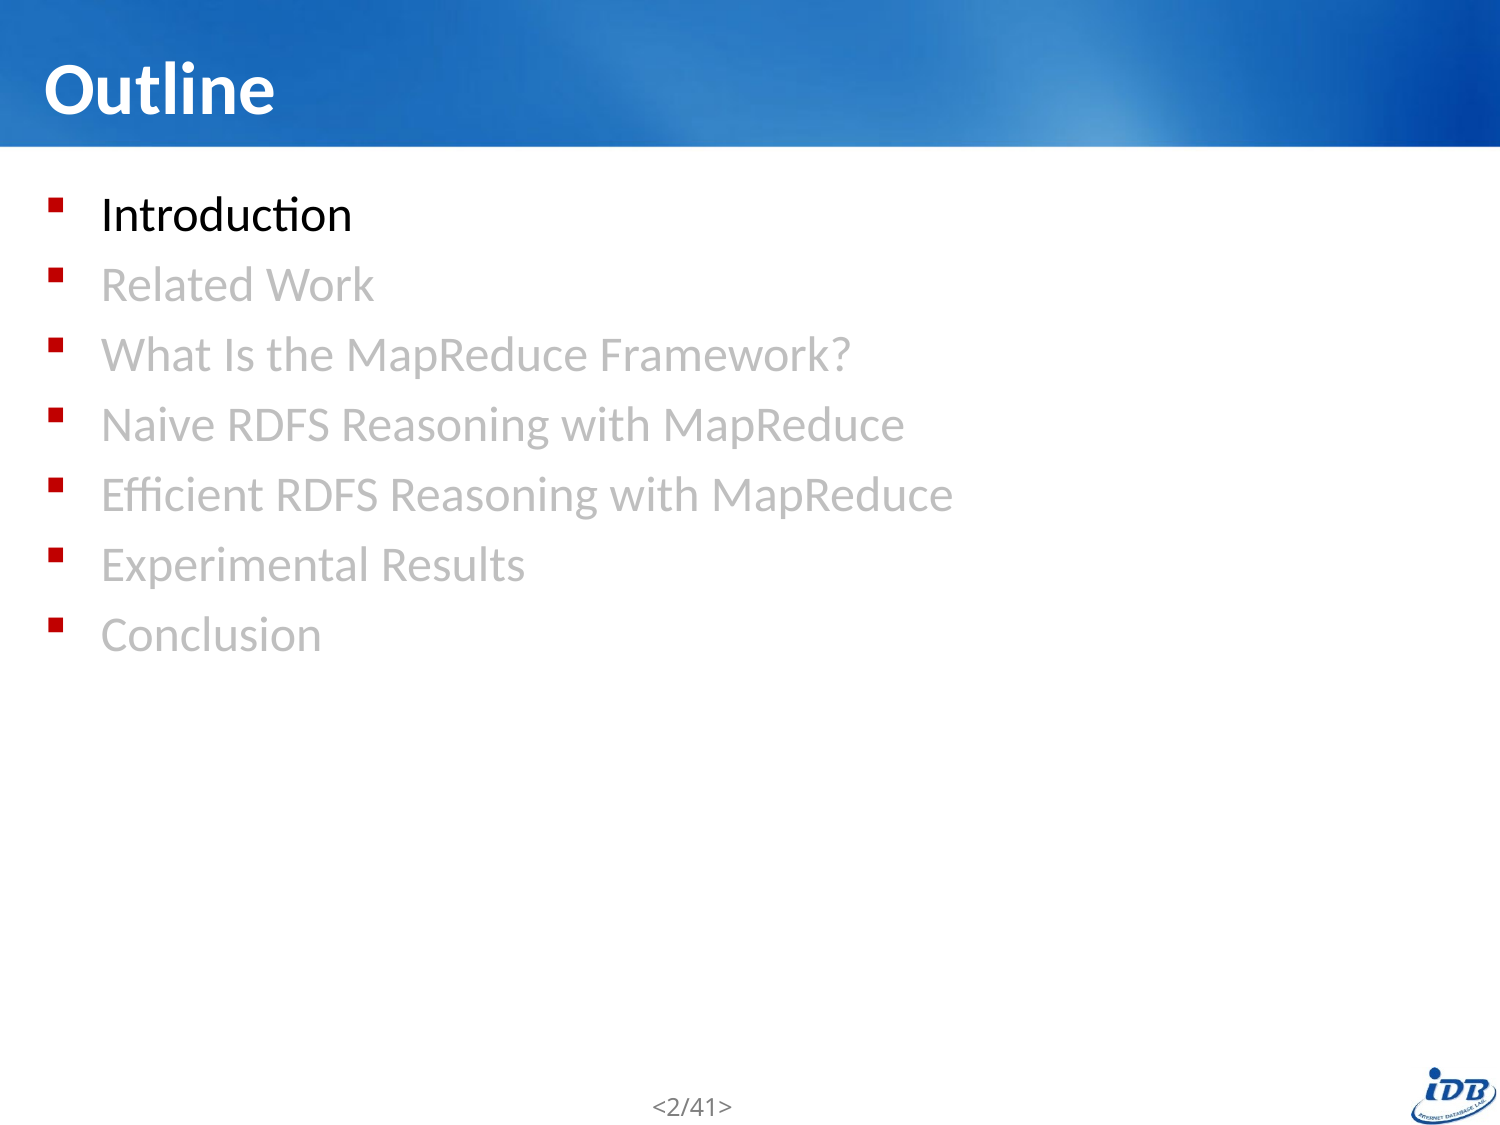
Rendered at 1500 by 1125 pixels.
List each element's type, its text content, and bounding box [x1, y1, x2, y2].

title Outline [29, 19, 1471, 149]
picture [0, 0, 1500, 1125]
list Introduction Related Work What Is the MapReduce Framework? Naive RDFS Reasoning with MapReduce Efficient RDFS Reasoning with MapReduce Experimental Results Conclusion [29, 174, 1471, 1071]
